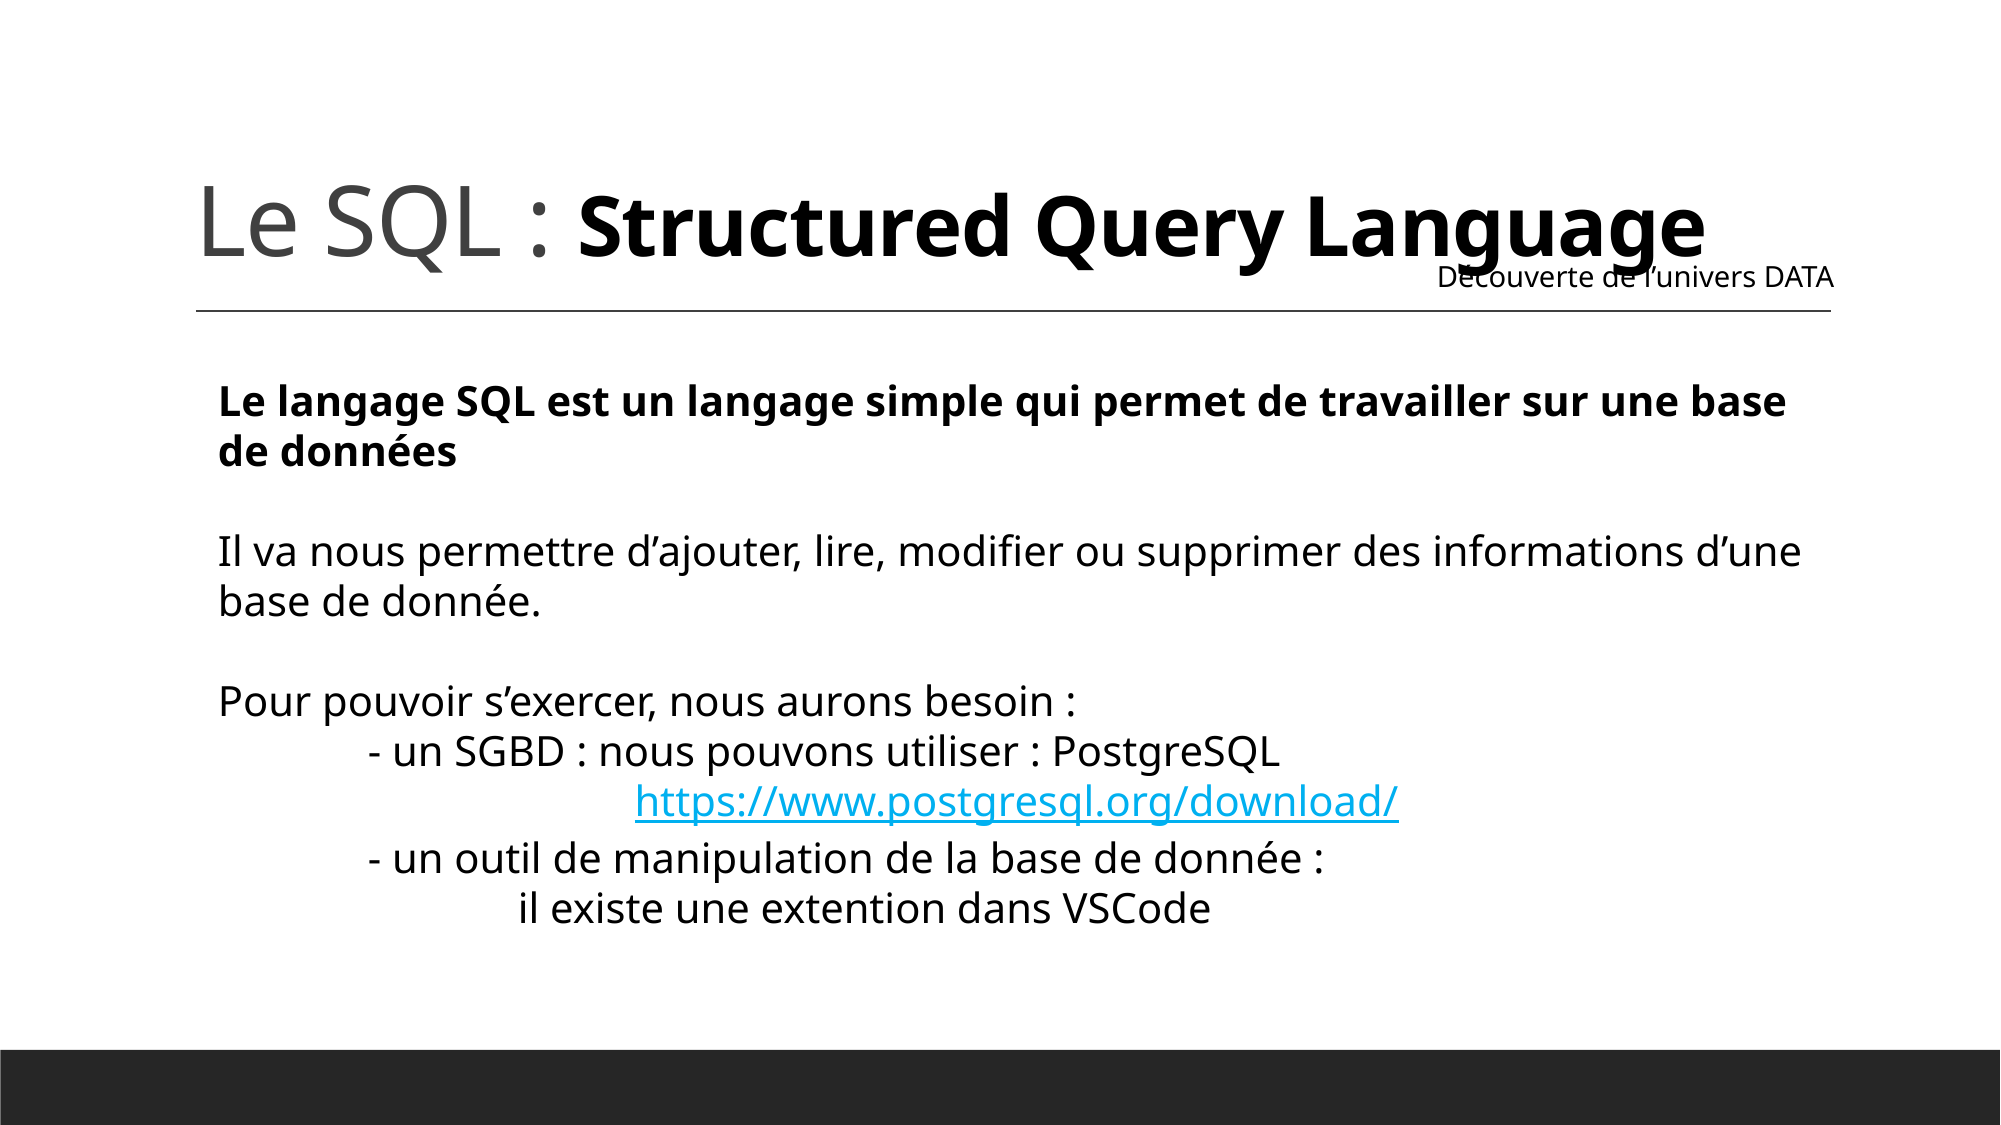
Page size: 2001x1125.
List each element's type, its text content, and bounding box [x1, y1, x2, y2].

title Le SQL : Structured Query Language [180, 47, 1830, 285]
text_box Le langage SQL est un langage simple qui permet de travailler sur une base de données Il va nous permettre d’ajouter, lire, modifier ou supprimer des informations d’une base de donnée. Pour pouvoir s’exercer, nous aurons besoin : - un SGBD : nous pouvons utiliser : PostgreSQL https://www.postgresql.org/download/ - un outil de manipulation de la base de donnée : il existe une extention dans VSCode [203, 367, 1830, 985]
text_box Découverte de l’univers DATA [1270, 250, 1850, 301]
